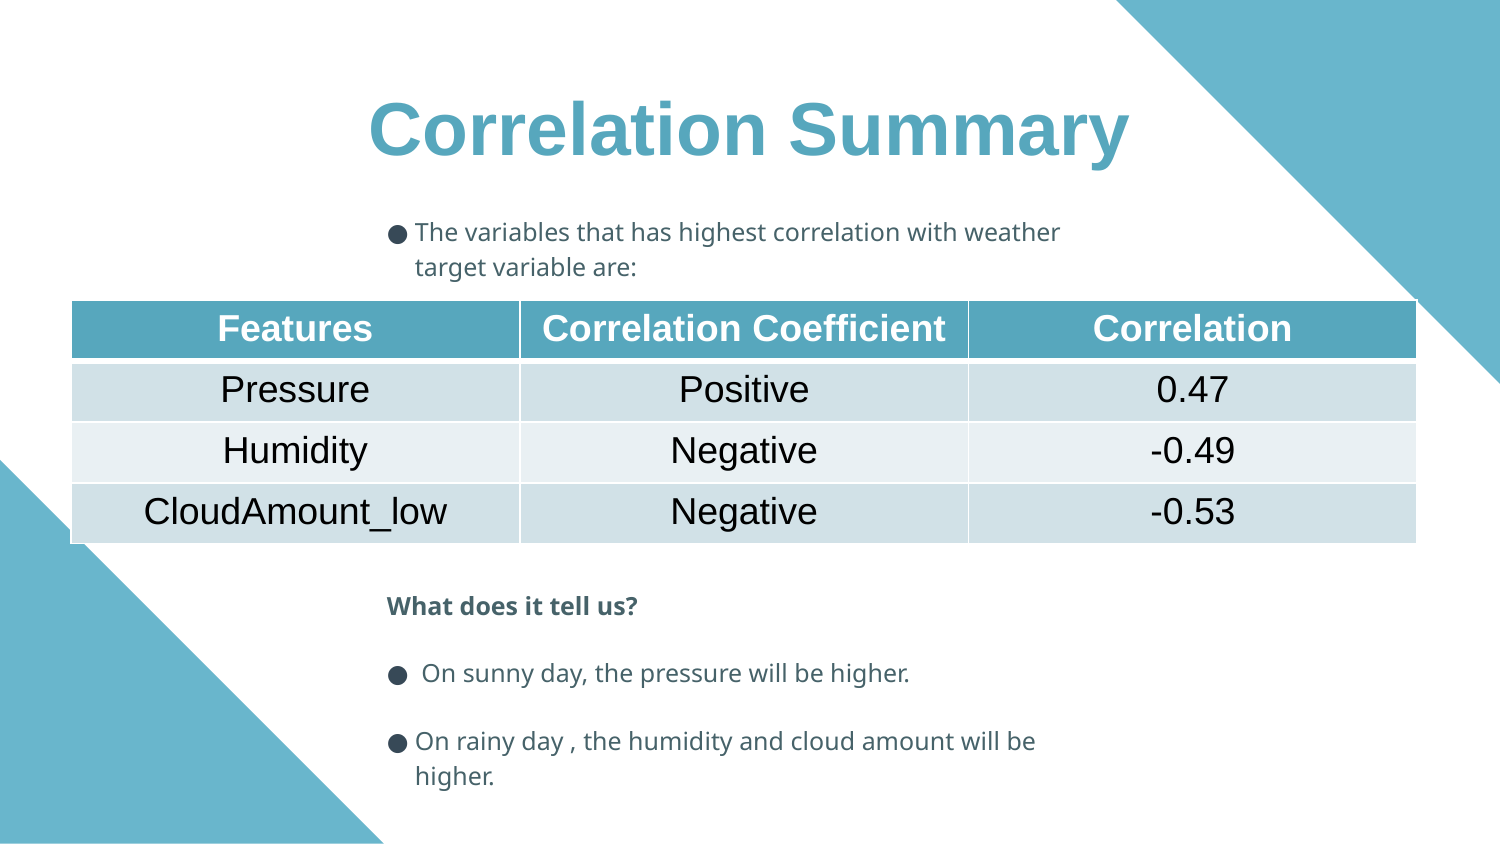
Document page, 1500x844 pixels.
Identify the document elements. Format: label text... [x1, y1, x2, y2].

table_cell Negative [521, 423, 968, 482]
table_header Correlation Coefficient [521, 301, 968, 358]
table_cell CloudAmount_low [72, 484, 519, 543]
table_cell 0.47 [969, 364, 1416, 421]
table_header Correlation [969, 301, 1416, 358]
table_cell Negative [521, 484, 968, 543]
table_cell Positive [521, 364, 968, 421]
table_cell Humidity [72, 423, 519, 482]
table_cell -0.49 [969, 423, 1416, 482]
table_cell Pressure [72, 364, 519, 421]
text_box Correlation Summary [165, 91, 1335, 186]
table_cell -0.53 [969, 484, 1416, 543]
table_header Features [72, 301, 519, 358]
text_box The variables that has highest correlation with weather target variable are: What does it tell us? On sunny day, the pressure will be higher. On rainy day , the humidity and cloud amount will be higher. [371, 544, 1117, 777]
text_box The variables that has highest correlation with weather target variable are: What does it tell us? On sunny day, the pressure will be higher. On rainy day , the humidity and cloud amount will be higher. [371, 197, 1117, 299]
